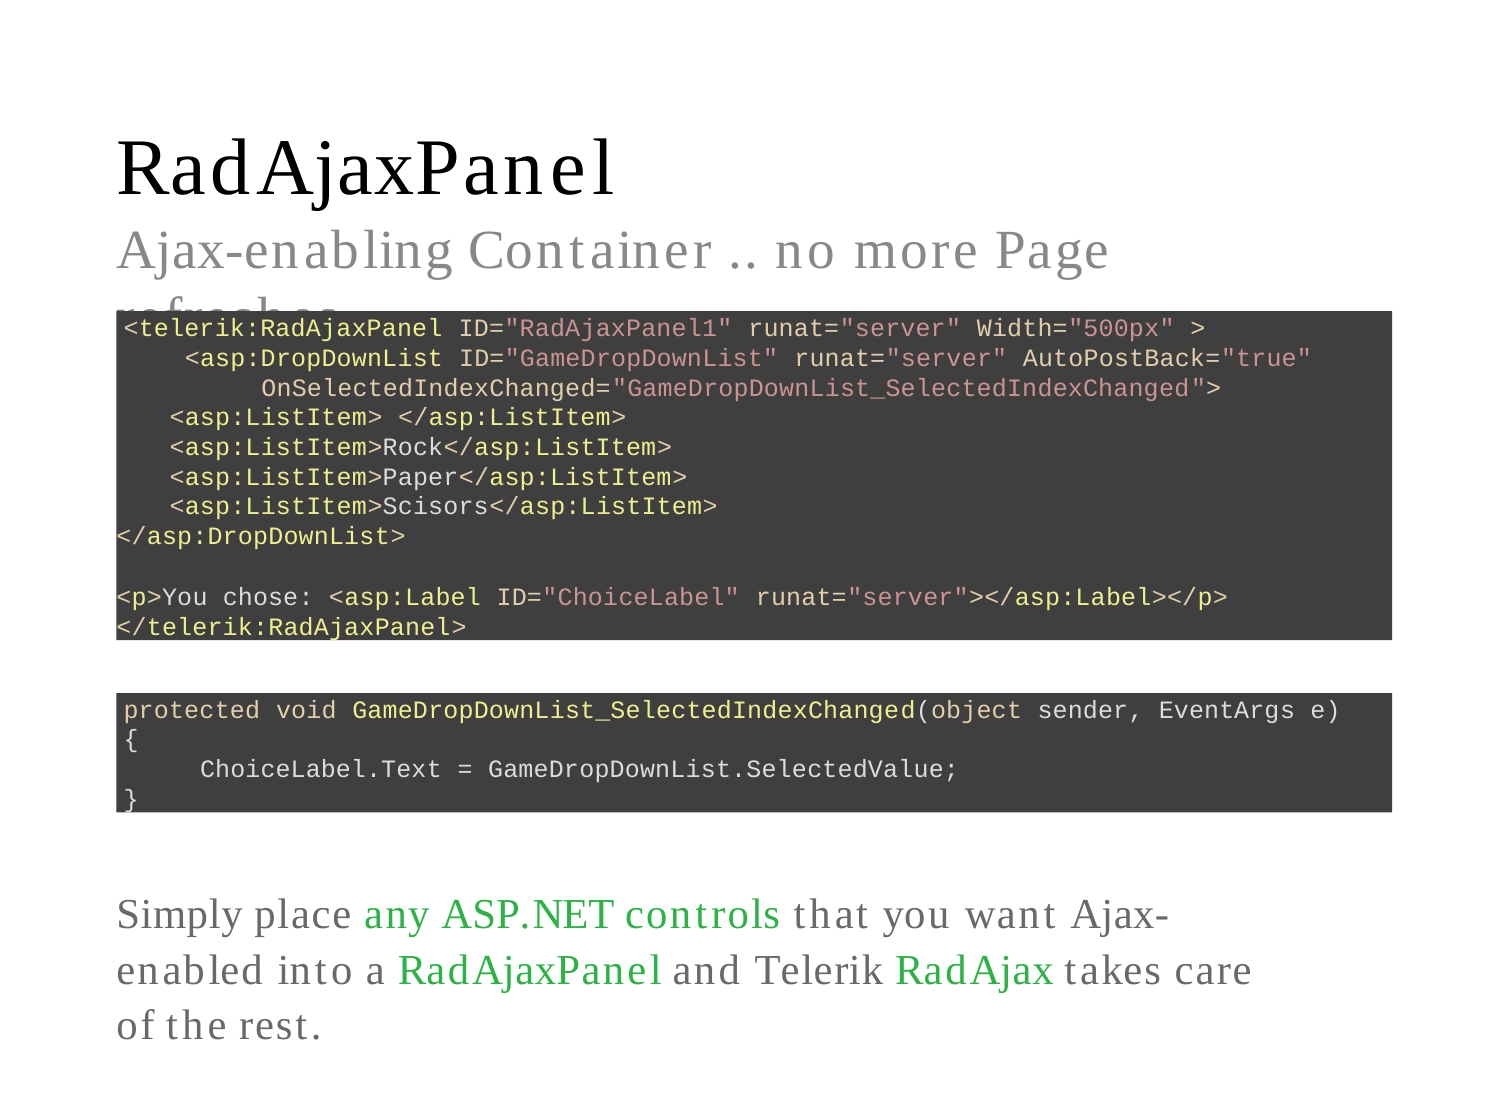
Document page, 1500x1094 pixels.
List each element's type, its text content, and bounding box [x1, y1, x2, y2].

text_box <telerik:RadAjaxPanel ID="RadAjaxPanel1" runat="server" Width="500px" > <asp:DropDownList ID="GameDropDownList" runat="server" AutoPostBack="true" OnSelectedIndexChanged="GameDropDownList_SelectedIndexChanged"> <asp:ListItem> </asp:ListItem> <asp:ListItem>Rock</asp:ListItem> <asp:ListItem>Paper</asp:ListItem> <asp:ListItem>Scisors</asp:ListItem> </asp:DropDownList> <p>You chose: <asp:Label ID="ChoiceLabel" runat="server"></asp:Label></p> </telerik:RadAjaxPanel> [116, 311, 1393, 641]
text_box Simply place any ASP.NET controls that you want Ajax-enabled into a RadAjaxPanel and Telerik RadAjax takes care of the rest. [114, 882, 1290, 1048]
title RadAjaxPanel [107, 107, 1393, 297]
text_box protected void GameDropDownList_SelectedIndexChanged(object sender, EventArgs e) { ChoiceLabel.Text = GameDropDownList.SelectedValue; } [116, 693, 1393, 813]
text_box Ajax-enabling Container .. no more Page refreshes [114, 213, 1341, 347]
